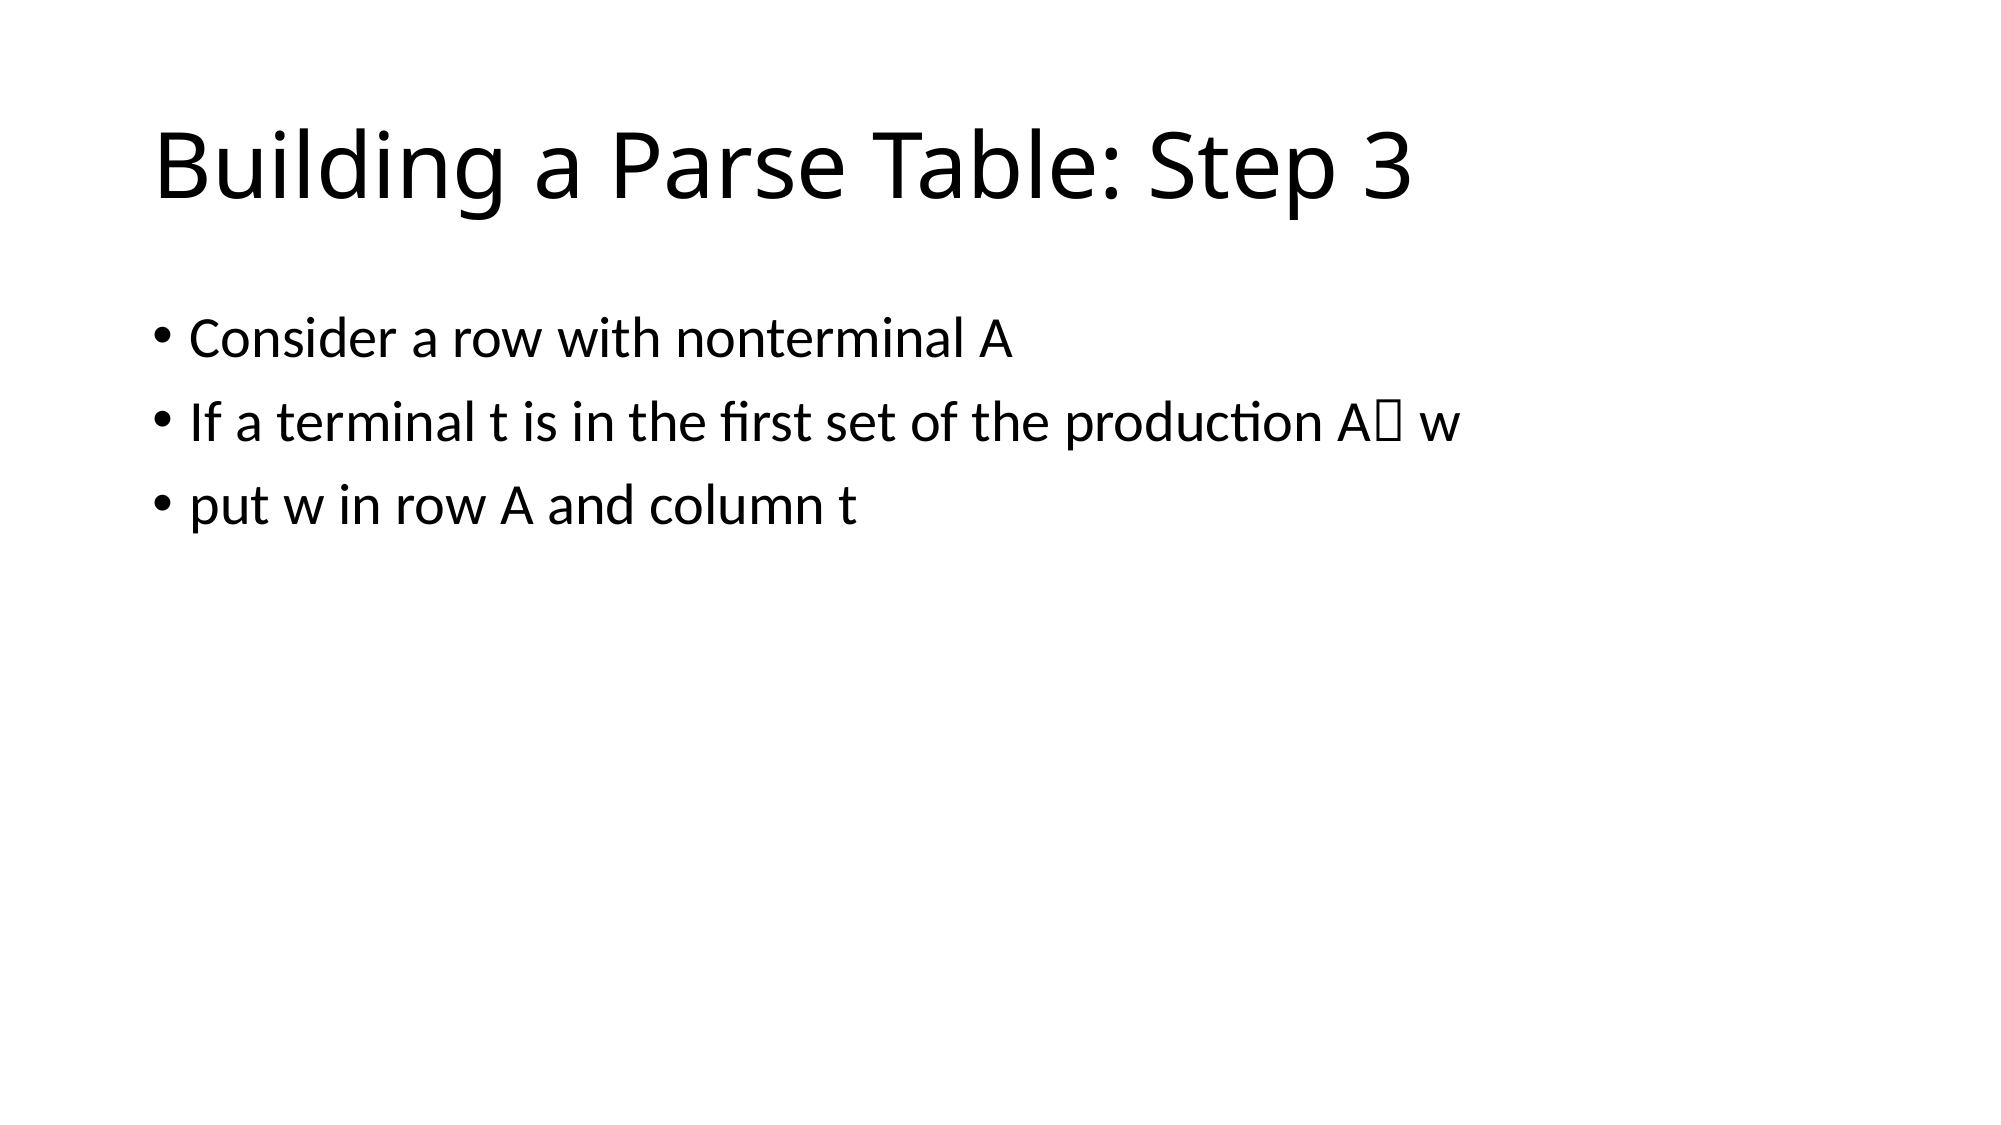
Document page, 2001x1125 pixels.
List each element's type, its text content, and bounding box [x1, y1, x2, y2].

list Consider a row with nonterminal A If a terminal t is in the first set of the production A w put w in row A and column t [137, 299, 1863, 1014]
title Building a Parse Table: Step 3 [137, 59, 1863, 278]
